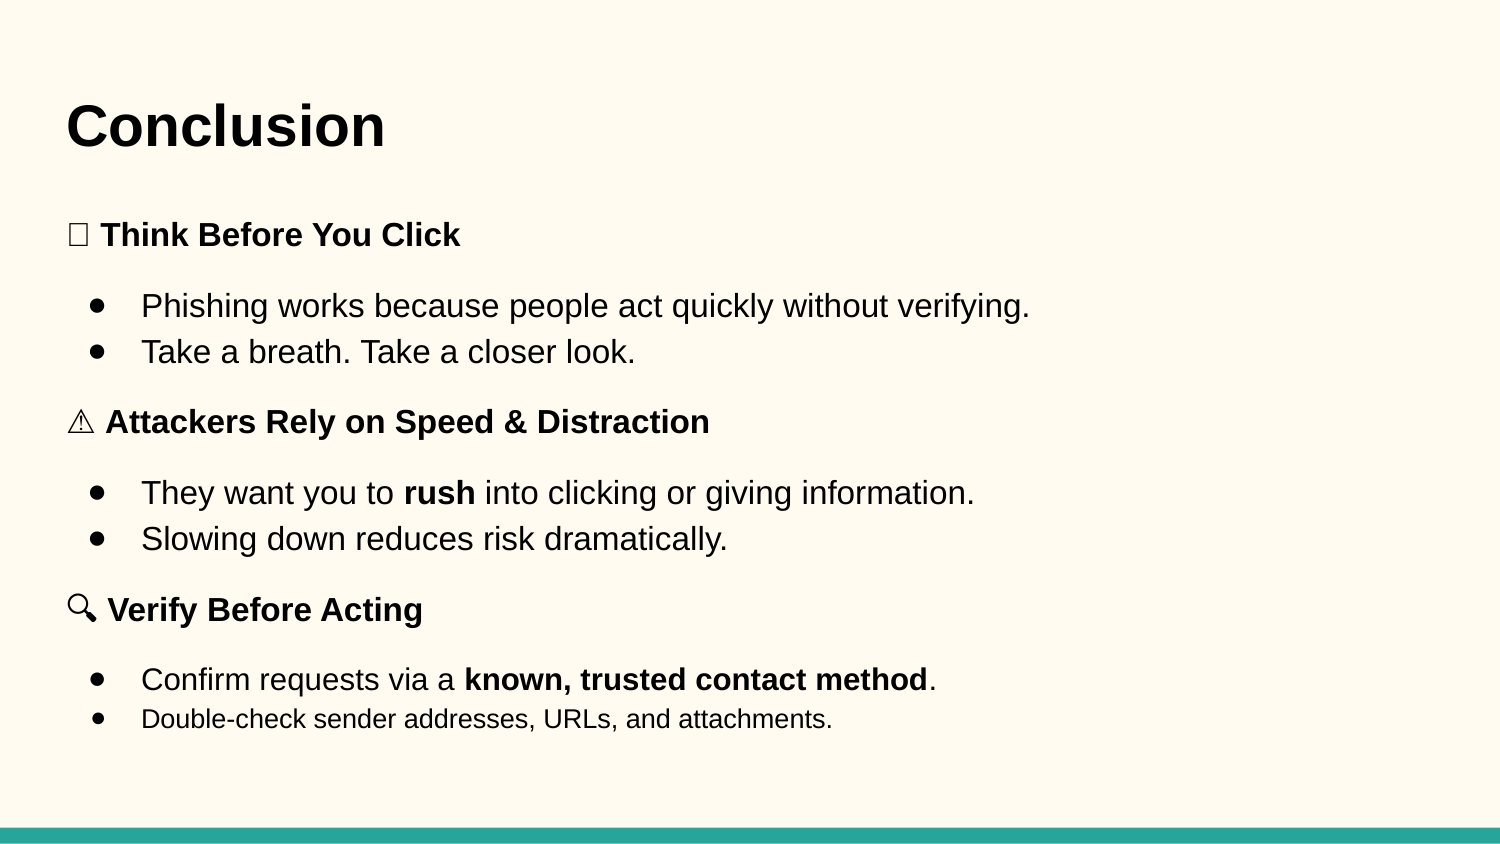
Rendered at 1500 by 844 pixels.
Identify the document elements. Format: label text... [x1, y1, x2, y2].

title Conclusion [51, 72, 1449, 174]
list 🛑 Think Before You Click Phishing works because people act quickly without verifying. Take a breath. Take a closer look. ⚠️ Attackers Rely on Speed & Distraction They want you to rush into clicking or giving information. Slowing down reduces risk dramatically. 🔍 Verify Before Acting Confirm requests via a known, trusted contact method. Double-check sender addresses, URLs, and attachments. [51, 192, 1449, 750]
